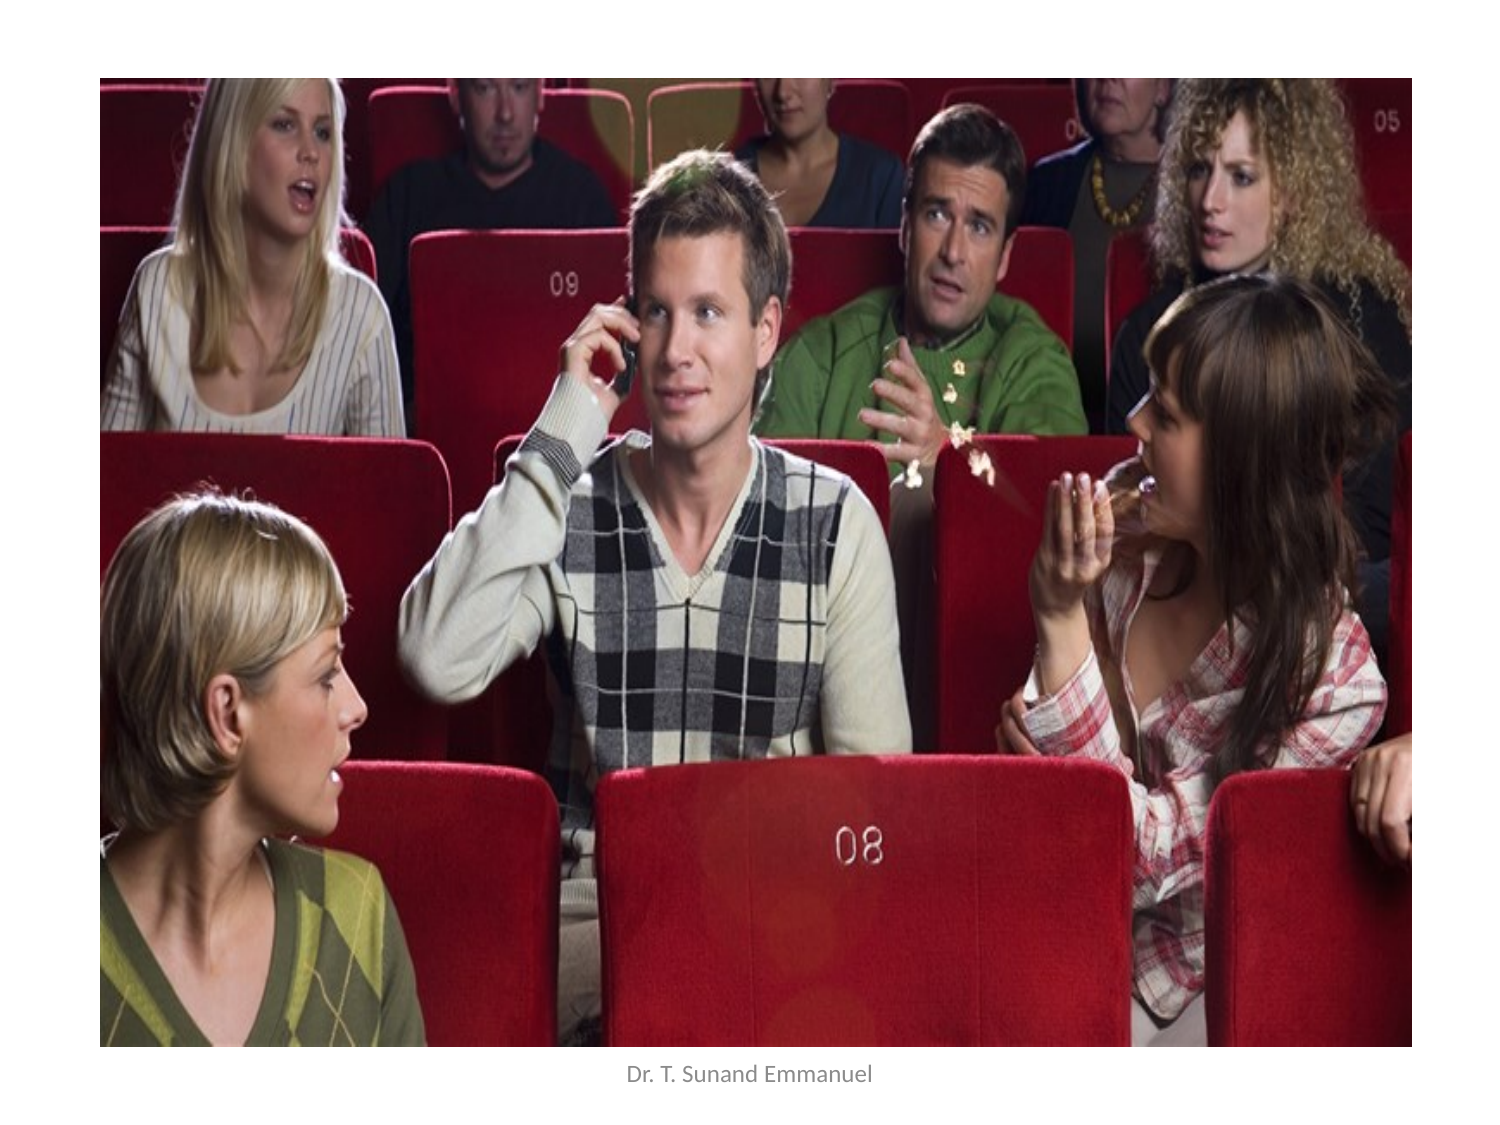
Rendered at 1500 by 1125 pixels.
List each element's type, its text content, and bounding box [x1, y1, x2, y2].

footer Dr. T. Sunand Emmanuel [512, 1055, 988, 1103]
picture [100, 77, 1412, 1047]
